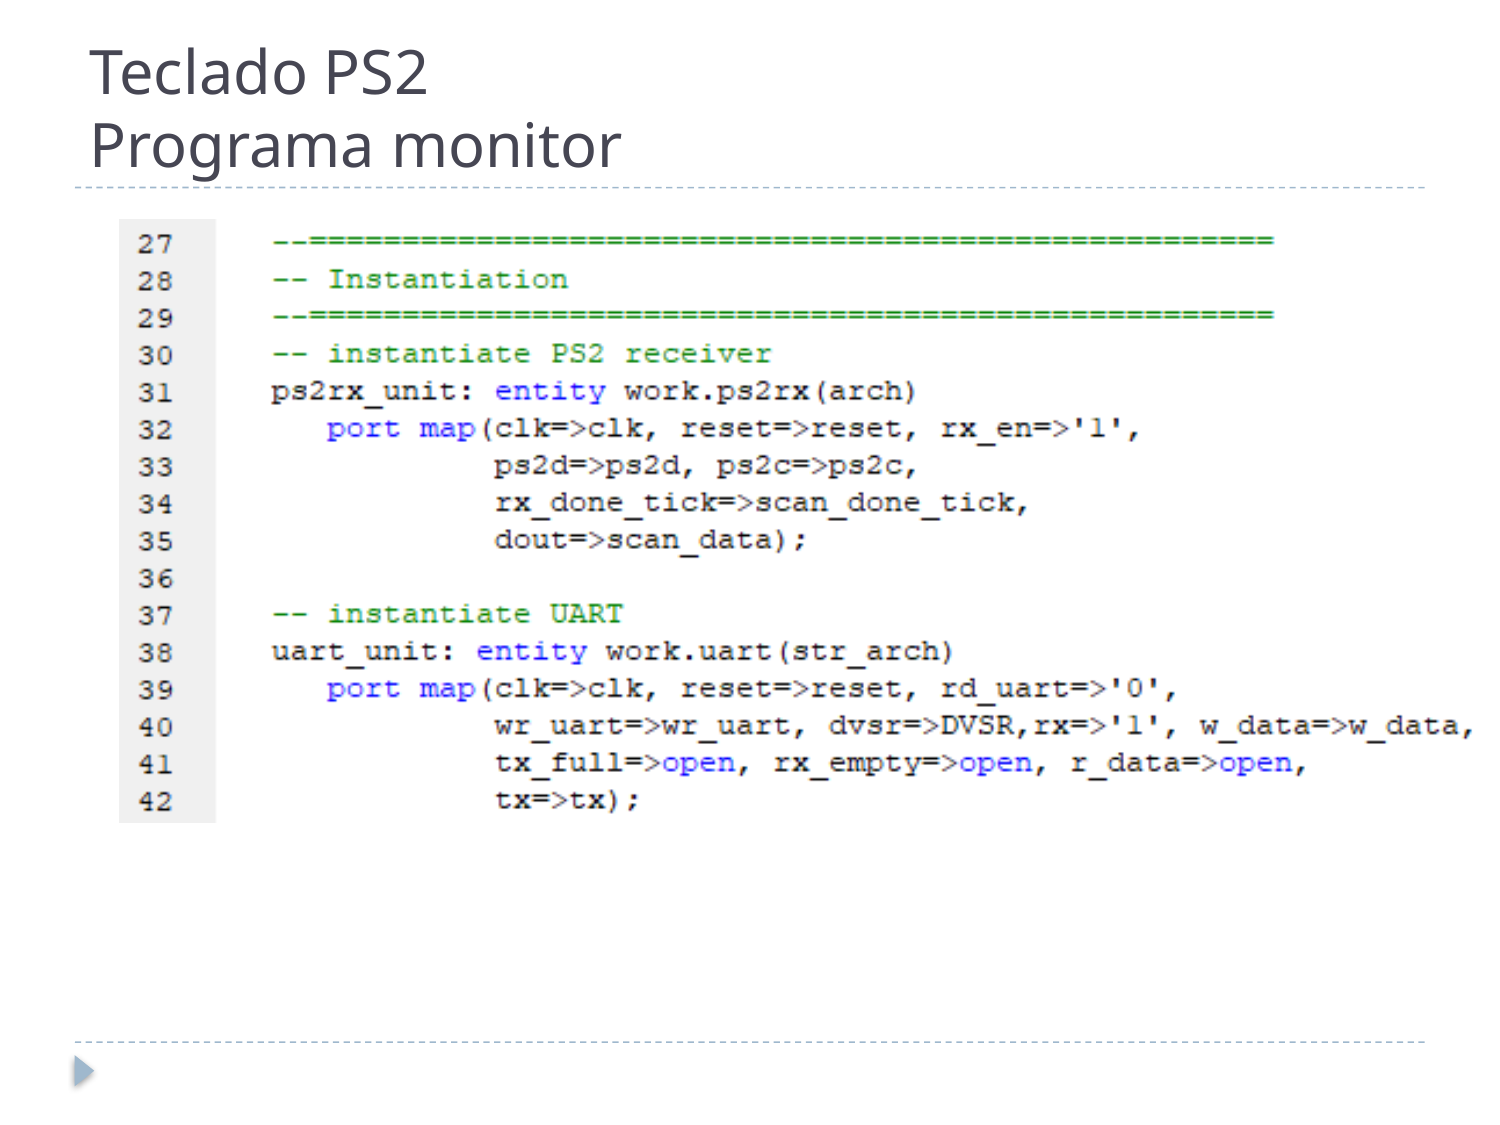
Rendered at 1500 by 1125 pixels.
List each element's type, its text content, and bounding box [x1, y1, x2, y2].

picture [119, 219, 1486, 823]
title Teclado PS2 Programa monitor [75, 24, 1425, 188]
